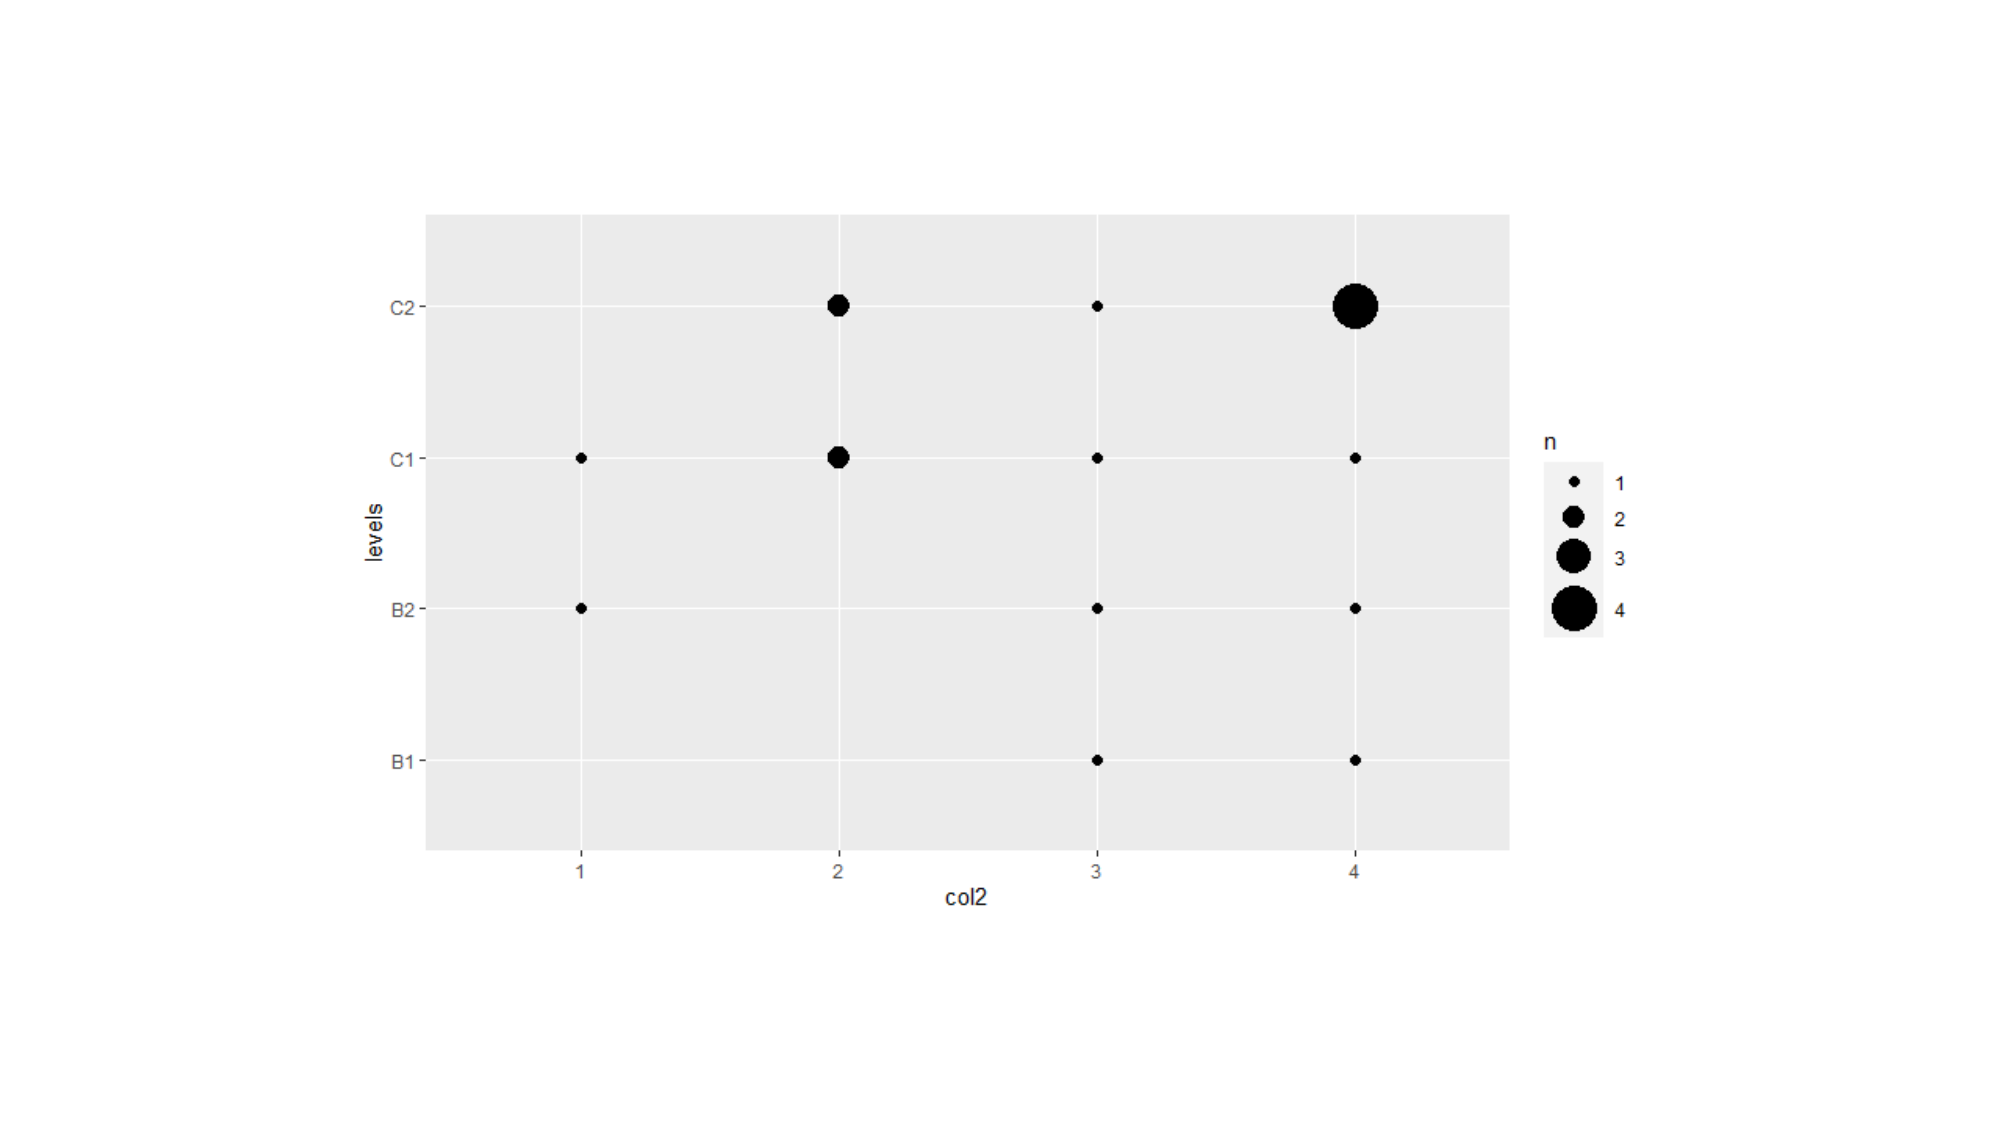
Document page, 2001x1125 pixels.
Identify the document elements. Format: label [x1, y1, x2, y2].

picture [351, 204, 1649, 921]
